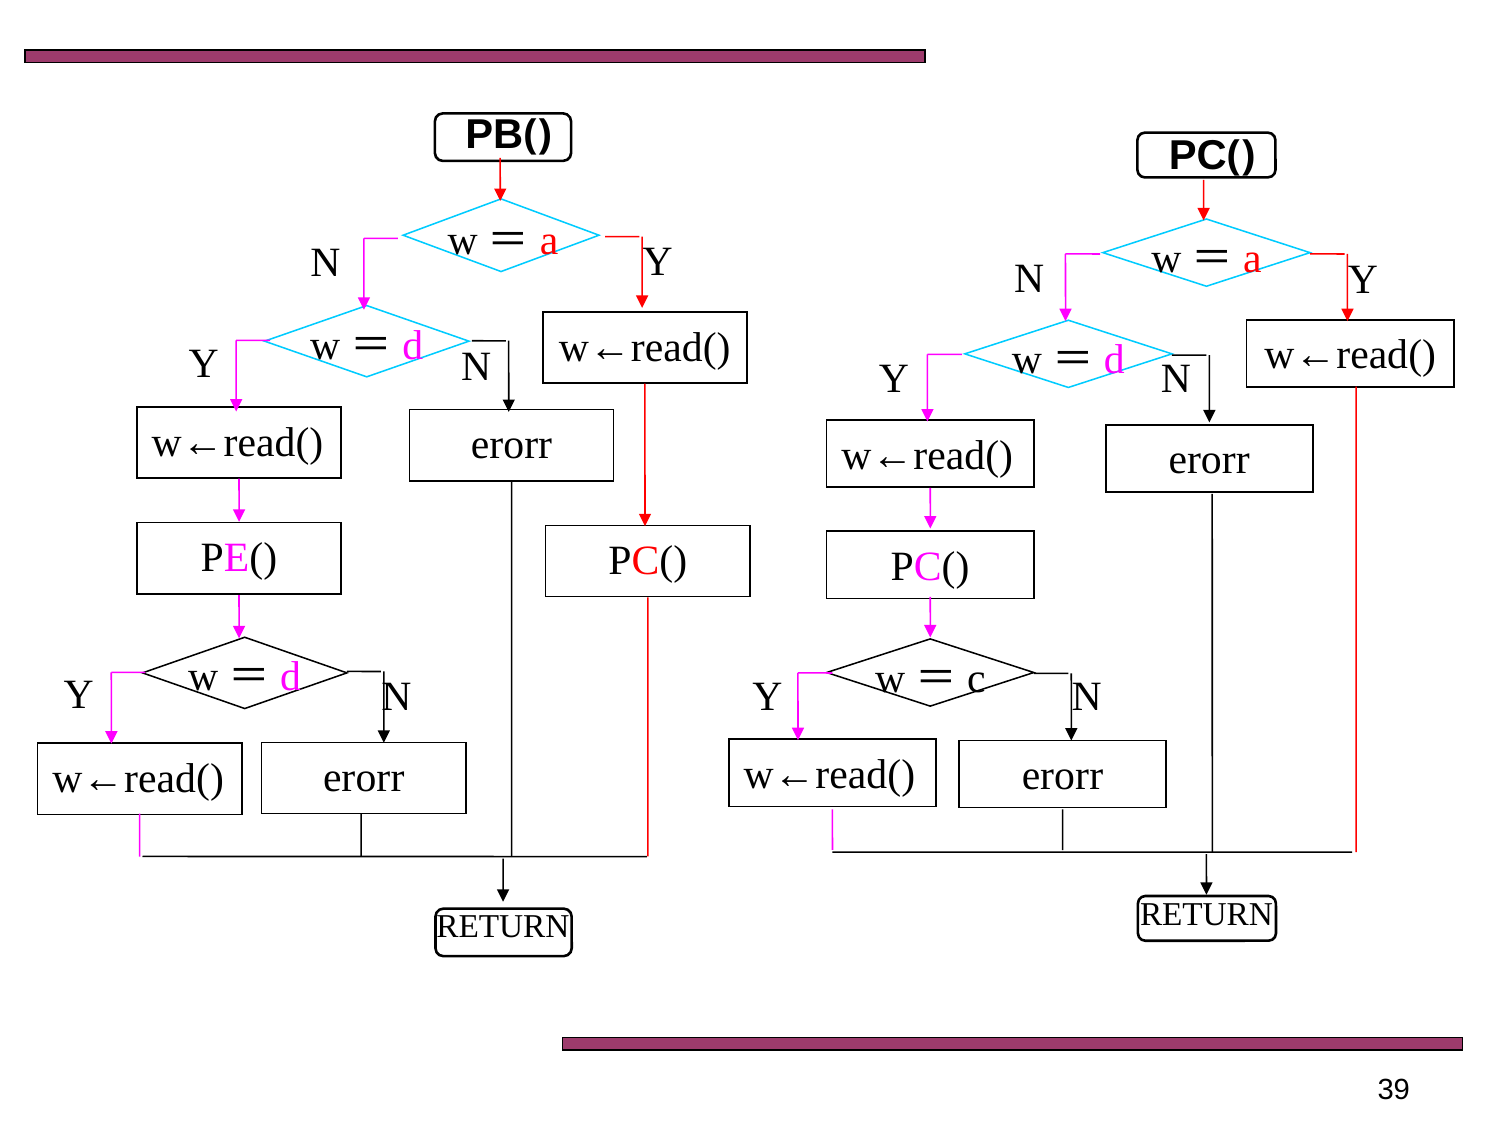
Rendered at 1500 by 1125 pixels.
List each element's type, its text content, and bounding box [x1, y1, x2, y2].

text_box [37, 99, 751, 963]
slide_number 39 [1074, 1062, 1425, 1103]
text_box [728, 119, 1455, 948]
